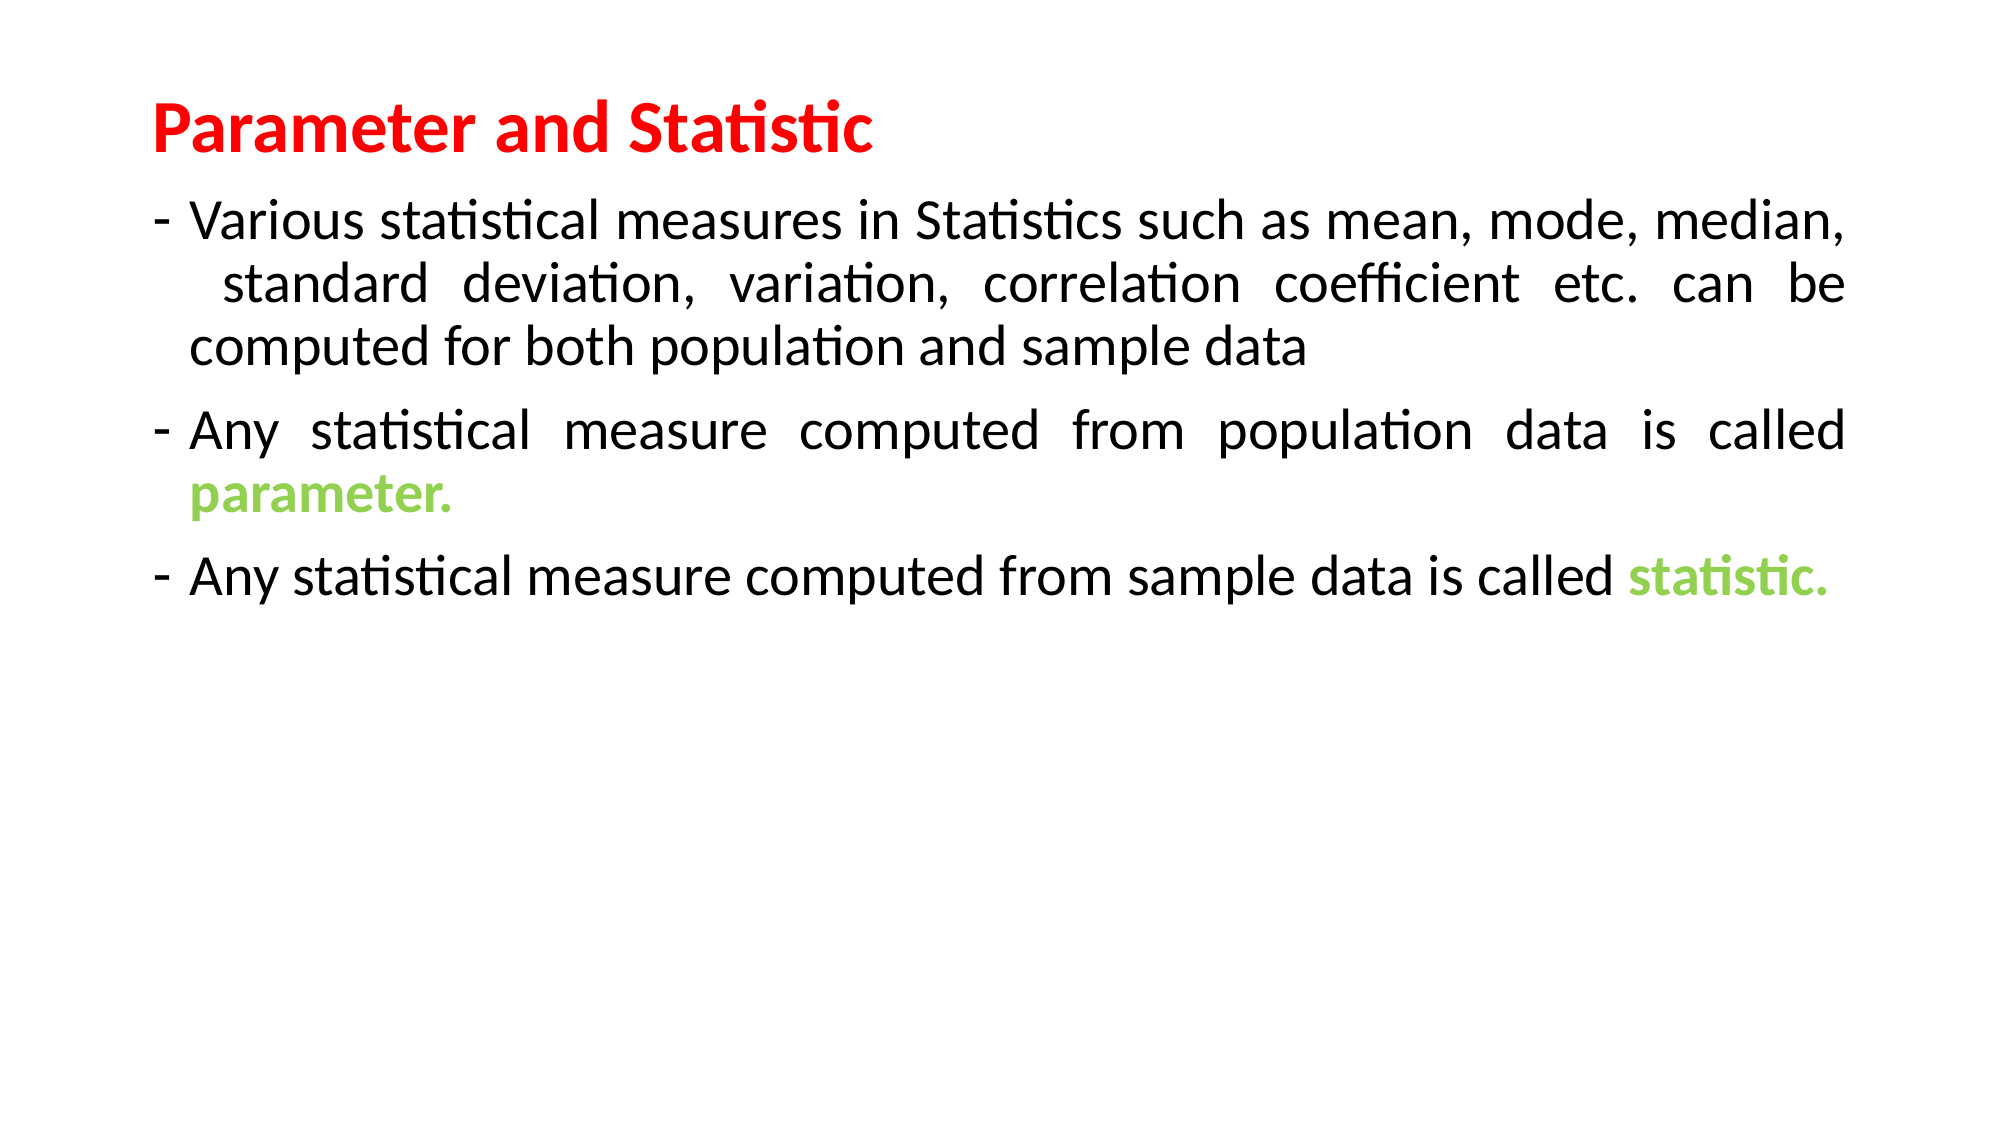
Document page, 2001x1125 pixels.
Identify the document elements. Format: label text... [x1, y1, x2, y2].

list Parameter and Statistic Various statistical measures in Statistics such as mean, mode, median, standard deviation, variation, correlation coefficient etc. can be computed for both population and sample data Any statistical measure computed from population data is called parameter. Any statistical measure computed from sample data is called statistic. [137, 80, 1863, 1014]
